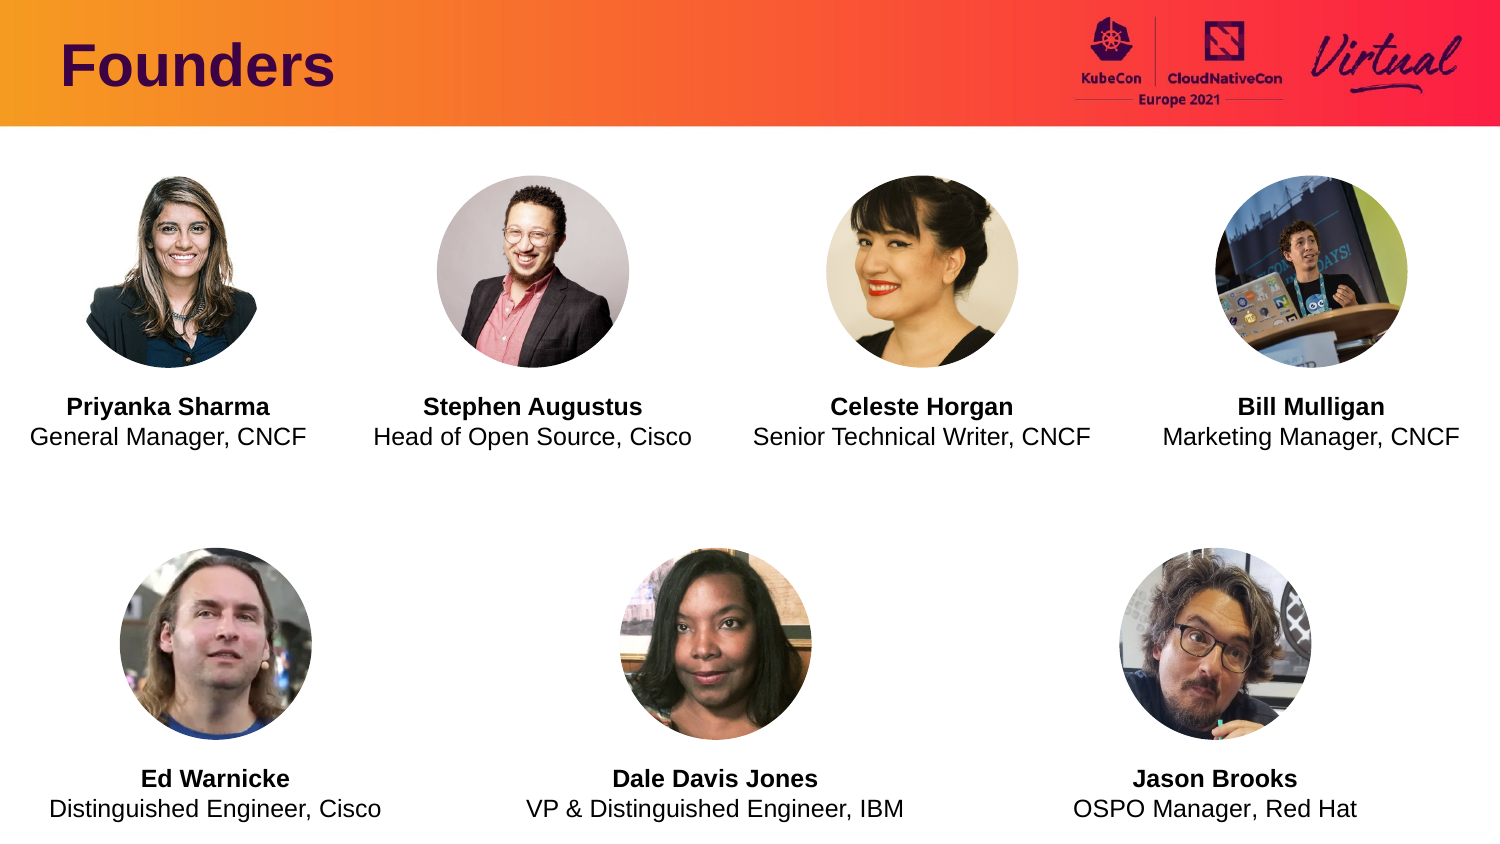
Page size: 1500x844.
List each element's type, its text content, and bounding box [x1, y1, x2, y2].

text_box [993, 547, 1437, 806]
picture [0, 0, 1500, 844]
text_box Founders [49, 0, 1344, 151]
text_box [1122, 175, 1500, 422]
picture [370, 806, 378, 816]
picture [129, 806, 135, 816]
picture [188, 806, 195, 816]
text_box Stephen Augustus Head of Open Source, Cisco [361, 375, 722, 422]
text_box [733, 175, 1111, 422]
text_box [494, 547, 937, 806]
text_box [0, 175, 358, 422]
picture [53, 806, 63, 815]
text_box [0, 547, 438, 806]
